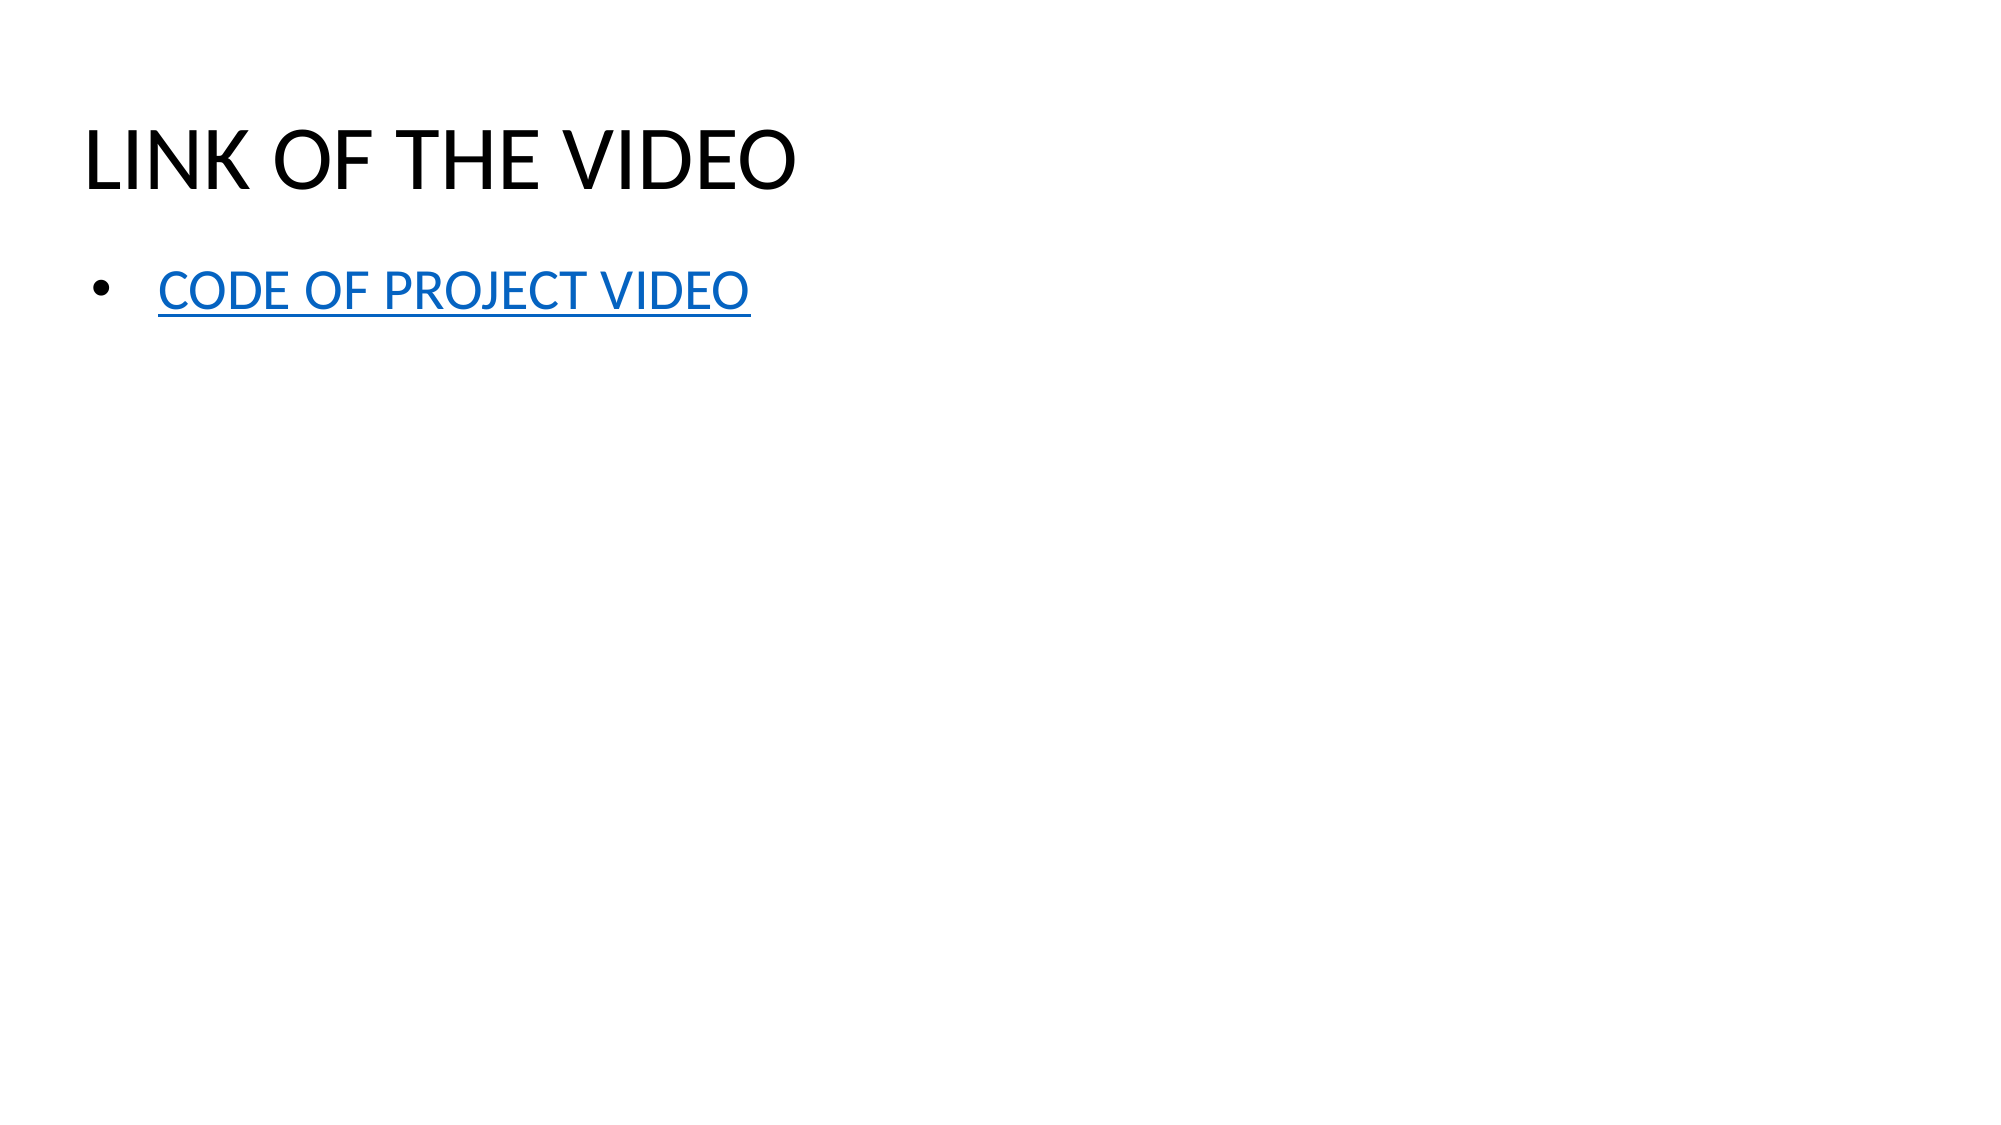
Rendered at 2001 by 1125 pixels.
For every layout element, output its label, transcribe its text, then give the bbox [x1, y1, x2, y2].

title LINK OF THE VIDEO [68, 97, 1932, 223]
list CODE OF PROJECT VIDEO [68, 252, 1932, 1000]
